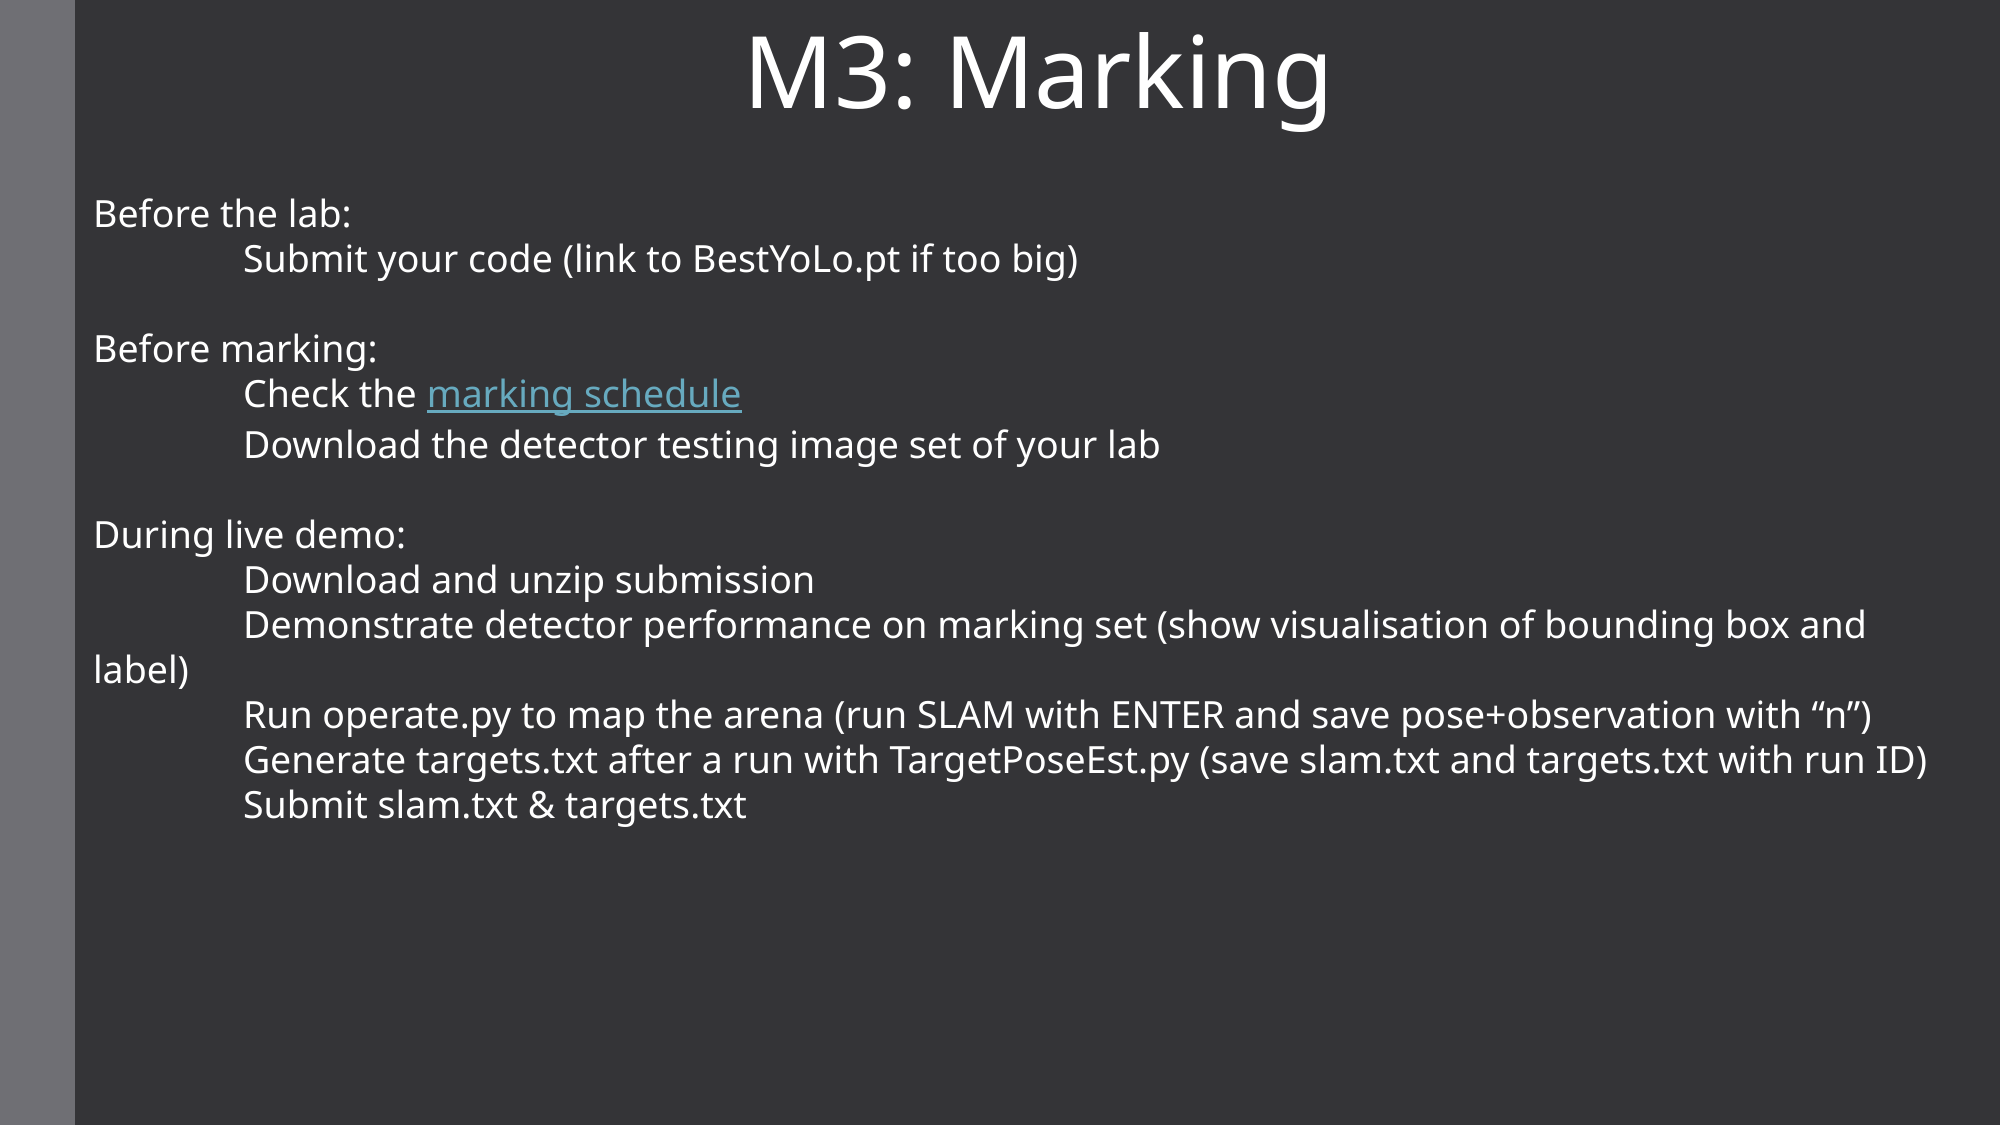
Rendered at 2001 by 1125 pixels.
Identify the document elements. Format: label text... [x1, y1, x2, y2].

text_box M3: Marking [78, 1, 2000, 136]
text_box Before the lab: Submit your code (link to BestYoLo.pt if too big) Before marking: Check the marking schedule Download the detector testing image set of your lab During live demo: Download and unzip submission Demonstrate detector performance on marking set (show visualisation of bounding box and label) Run operate.py to map the arena (run SLAM with ENTER and save pose+observation with “n”) Generate targets.txt after a run with TargetPoseEst.py (save slam.txt and targets.txt with run ID) Submit slam.txt & targets.txt [78, 137, 1970, 879]
